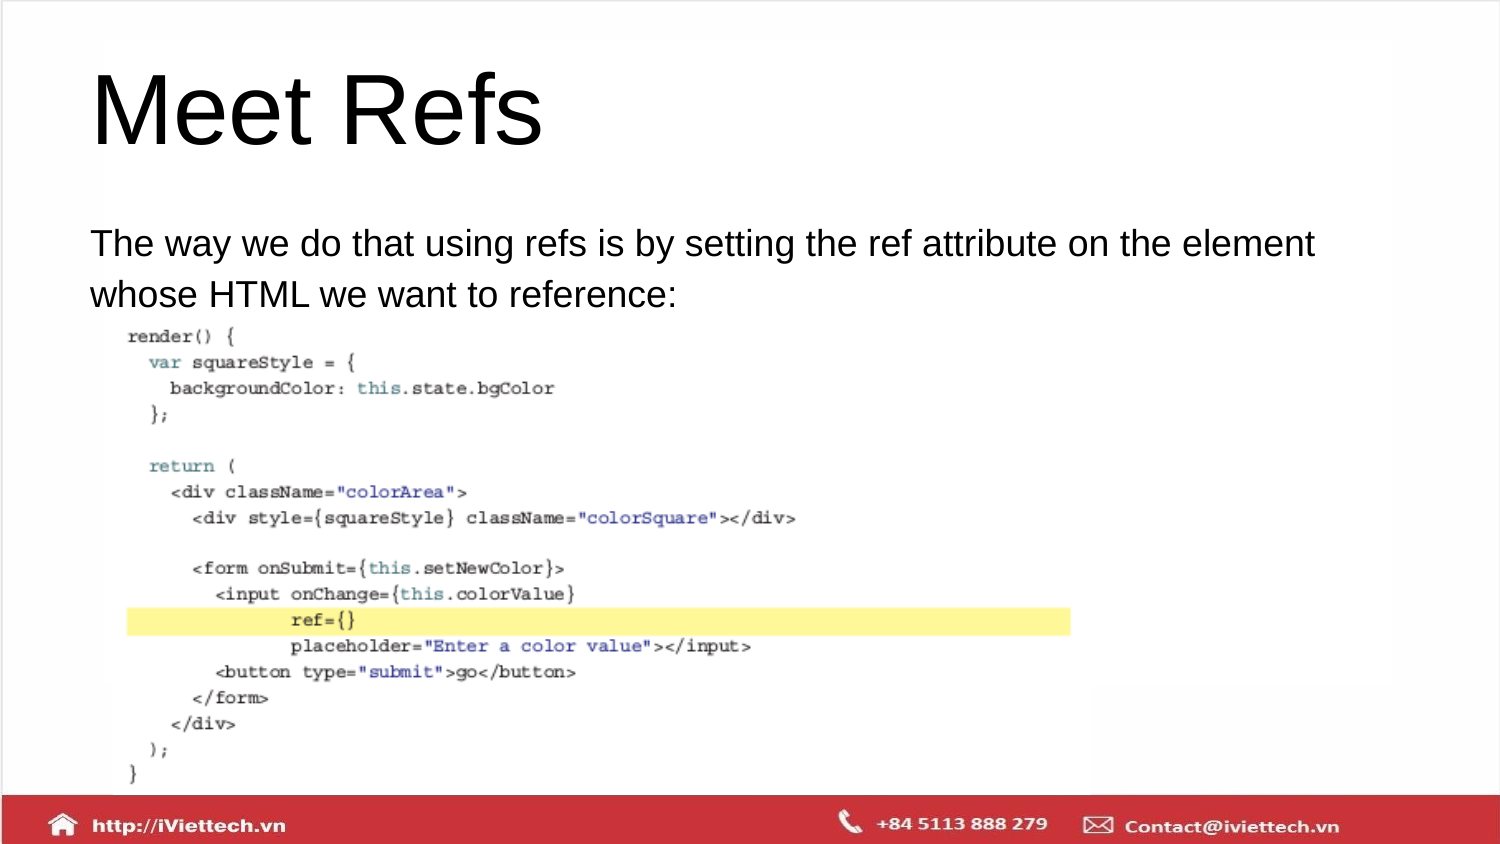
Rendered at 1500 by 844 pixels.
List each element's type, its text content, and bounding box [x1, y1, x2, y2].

title Meet Refs [75, 33, 1425, 175]
list The way we do that using refs is by setting the ref attribute on the element whose HTML we want to reference: [75, 196, 1425, 754]
picture [0, 0, 1500, 844]
